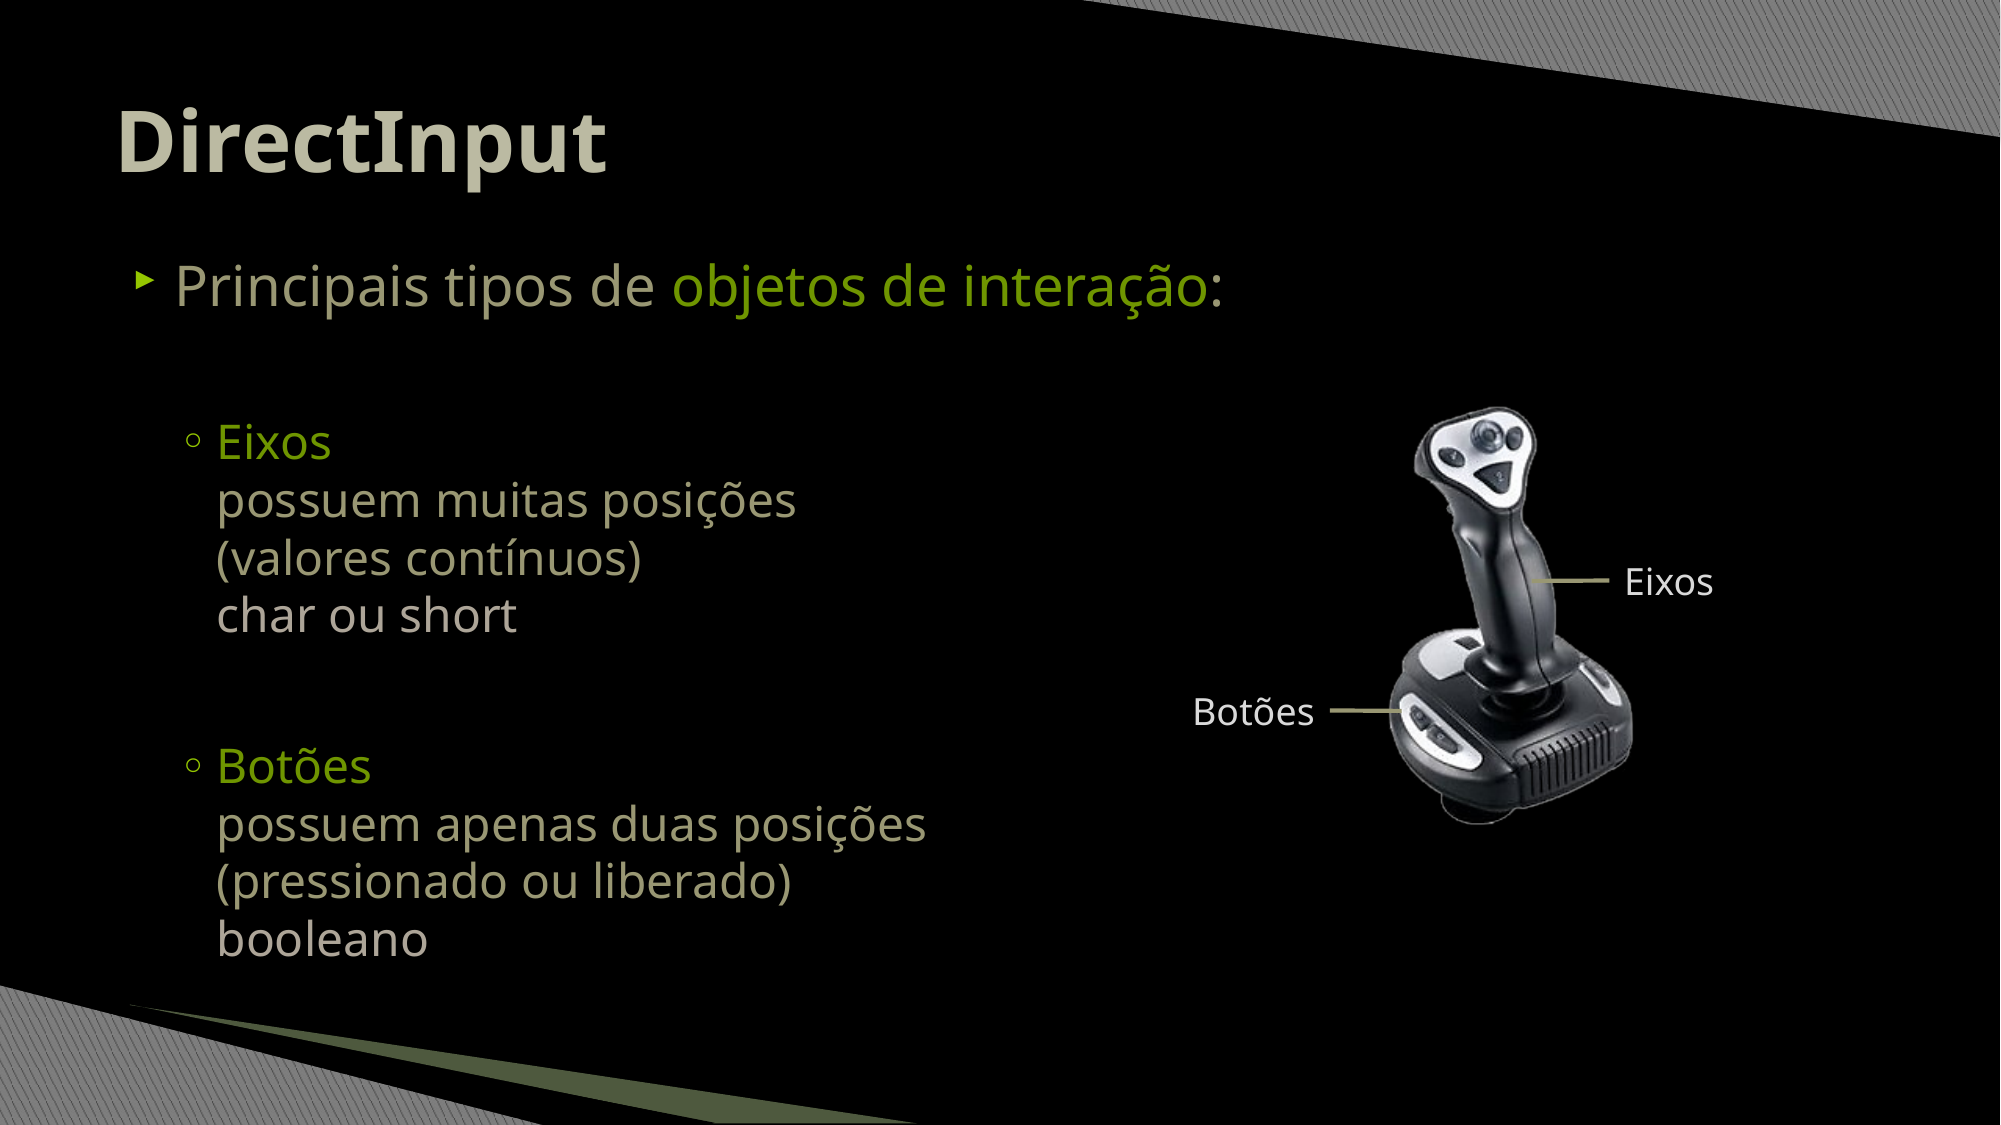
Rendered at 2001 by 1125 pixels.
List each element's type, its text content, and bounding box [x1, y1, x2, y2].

picture [1082, 0, 2000, 138]
picture [0, 985, 543, 1125]
title DirectInput [99, 45, 1900, 233]
text_box Botões [1177, 680, 1289, 741]
picture [1295, 396, 1729, 831]
list Principais tipos de objetos de interação: Eixos possuem muitas posições (valores contínuos) char ou short Botões possuem apenas duas posições (pressionado ou liberado) booleano [99, 243, 1900, 1094]
